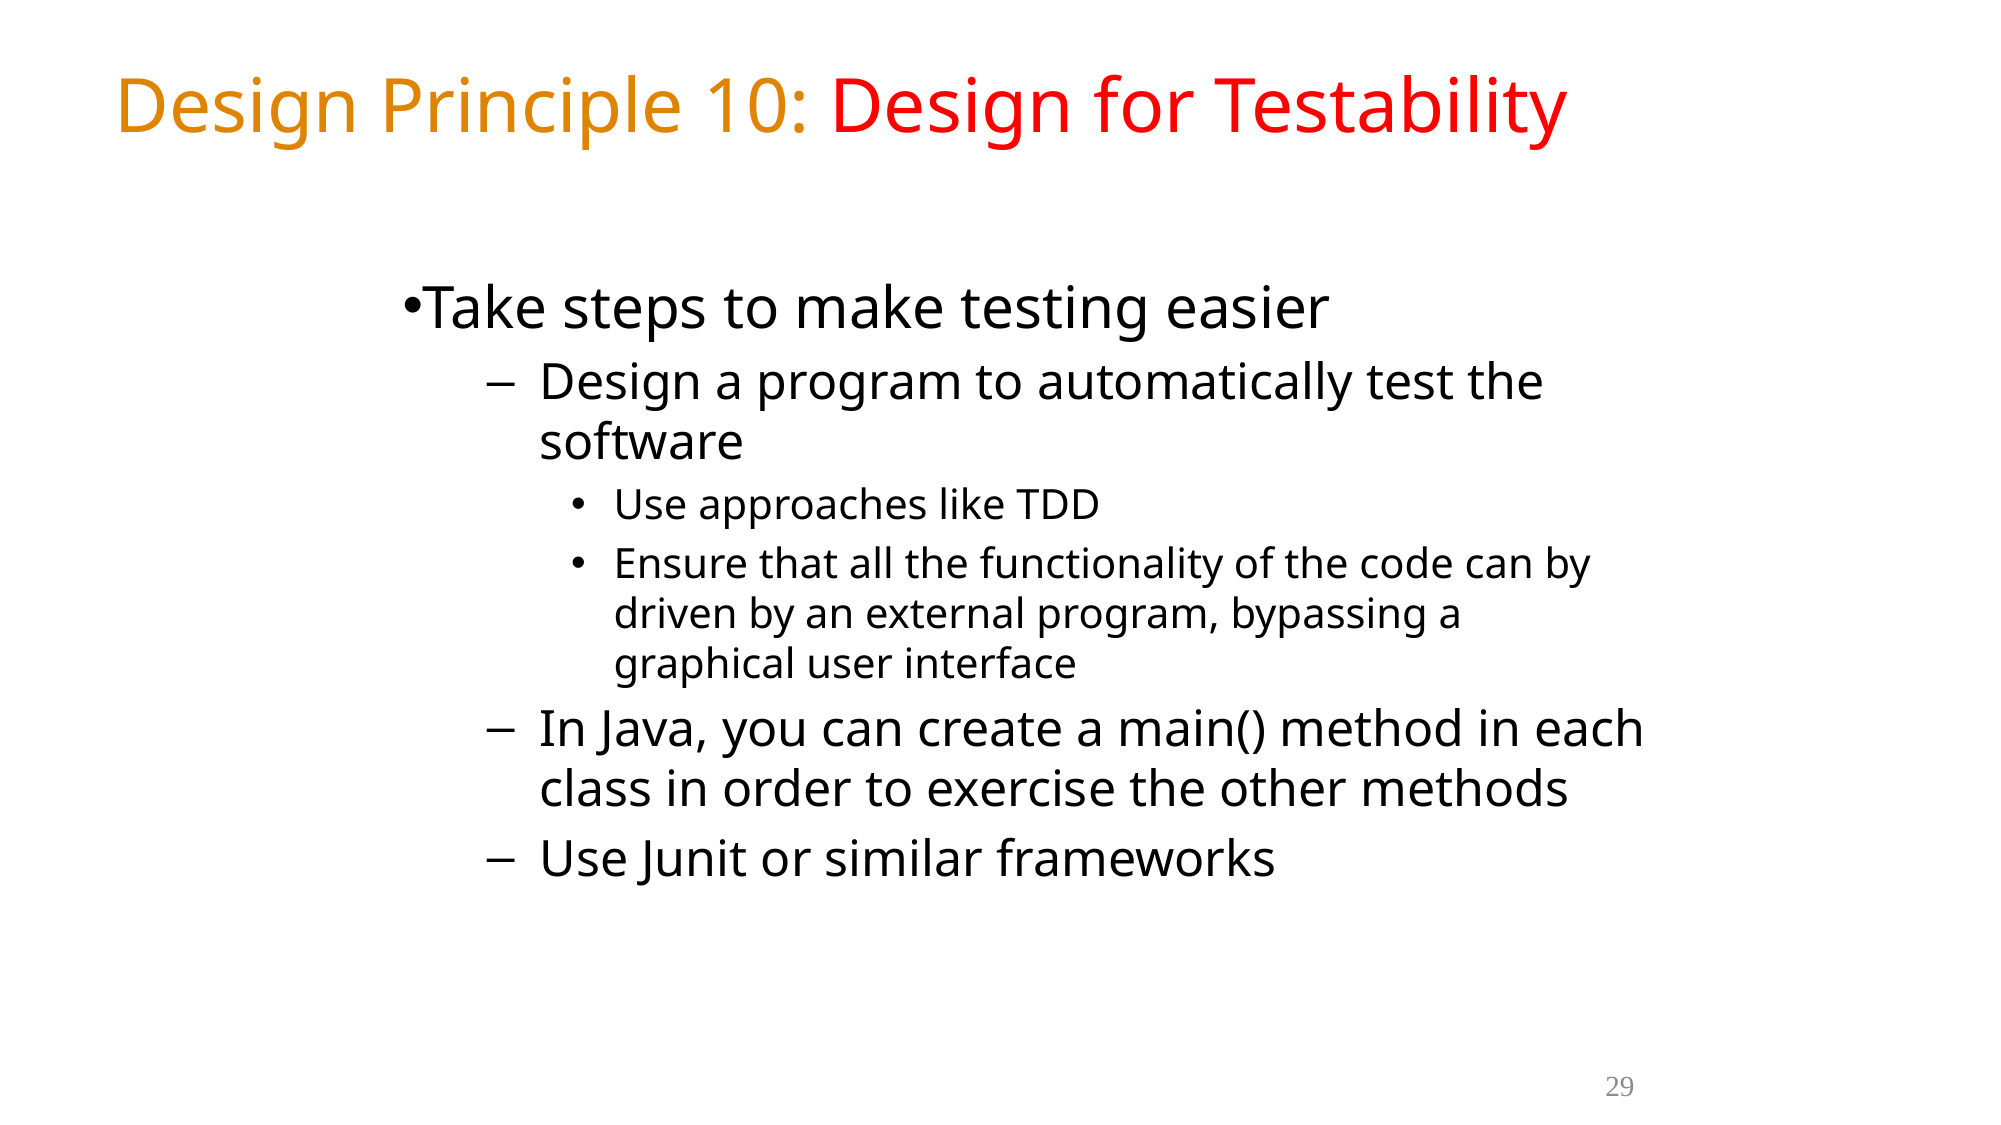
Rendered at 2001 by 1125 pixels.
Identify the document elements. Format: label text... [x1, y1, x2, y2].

title Design Principle 10: Design for Testability [99, 45, 1900, 160]
slide_number 29 [1575, 1050, 1650, 1125]
list Take steps to make testing easier Design a program to automatically test the software Use approaches like TDD Ensure that all the functionality of the code can by driven by an external program, bypassing a graphical user interface In Java, you can create a main() method in each class in order to exercise the other methods Use Junit or similar frameworks [387, 262, 1663, 938]
